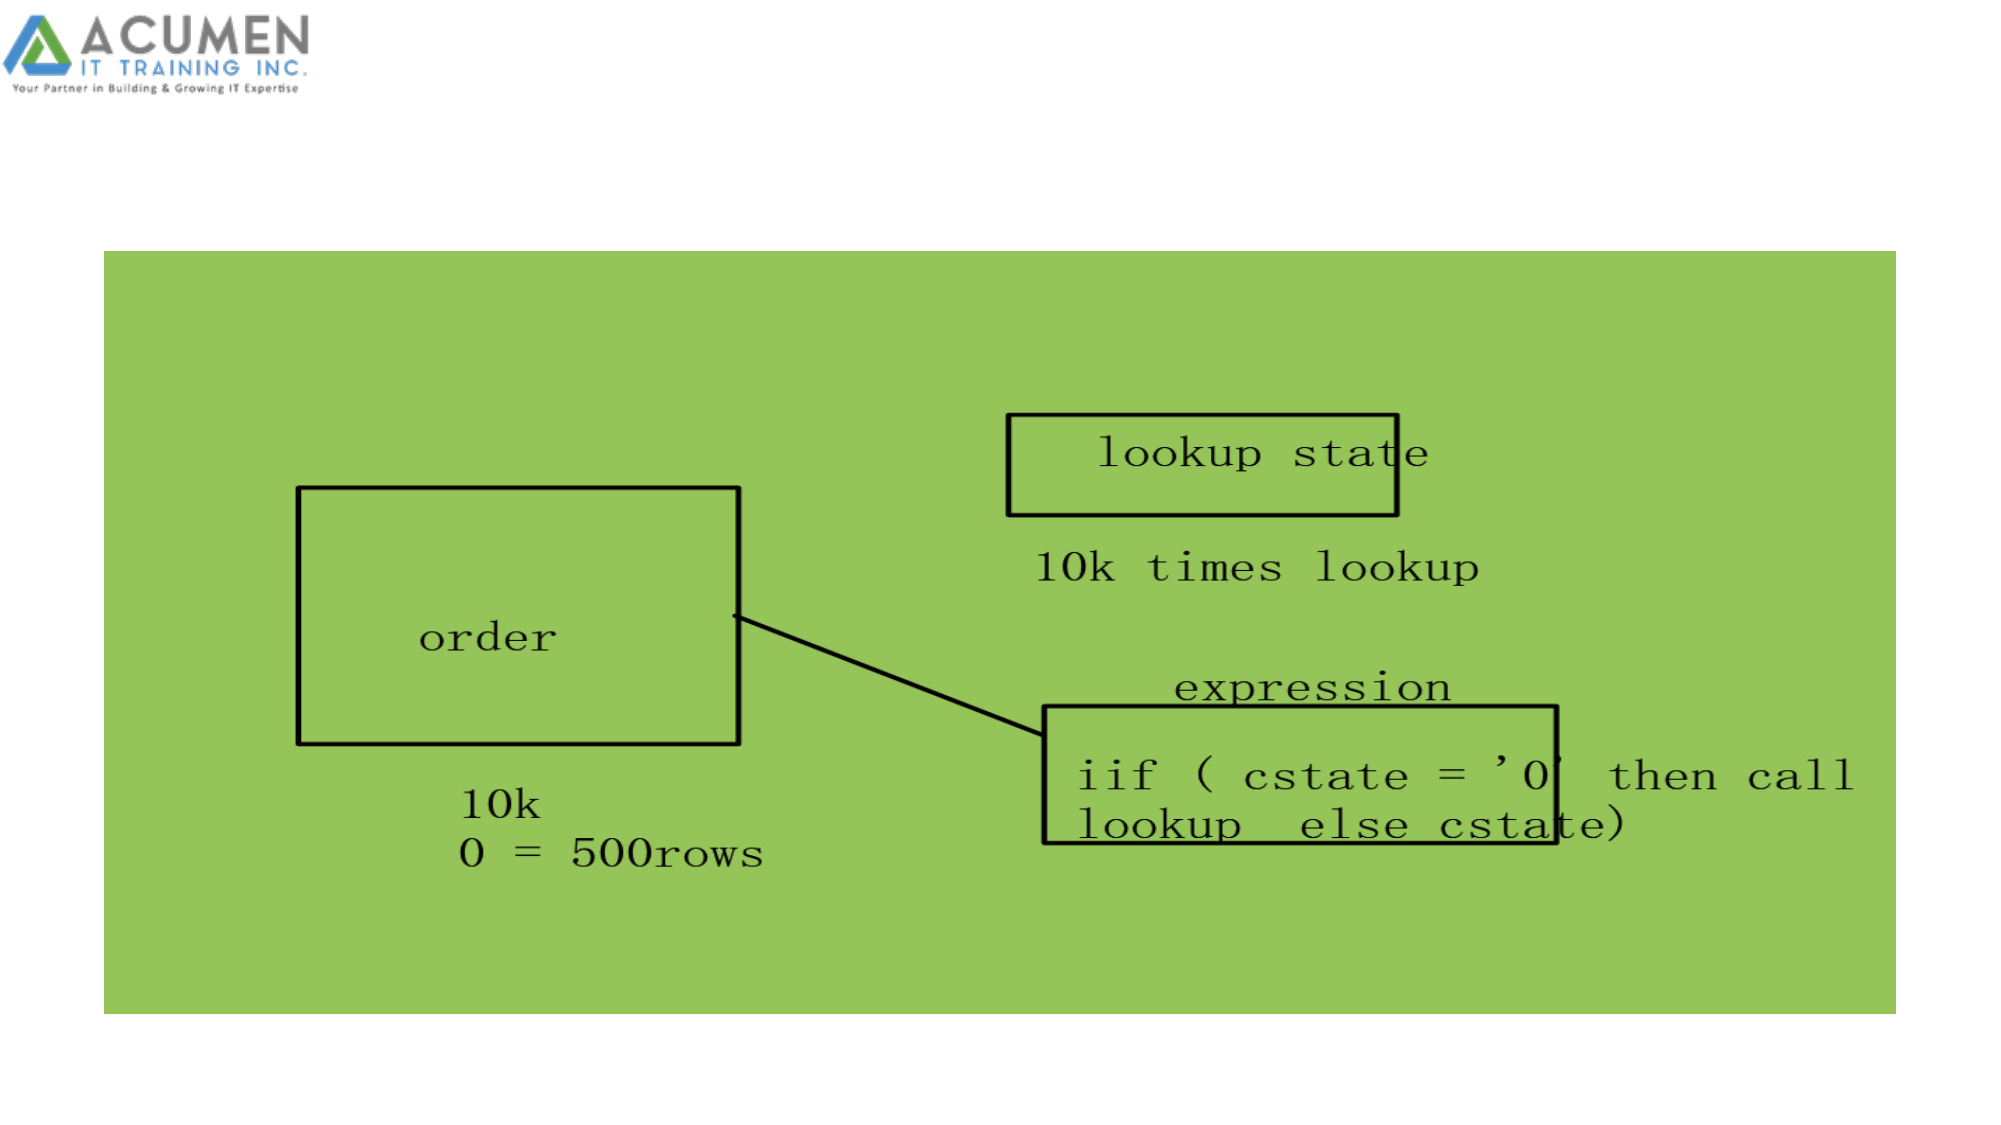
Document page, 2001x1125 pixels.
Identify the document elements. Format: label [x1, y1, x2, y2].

picture [0, 13, 313, 98]
list [104, 251, 1896, 1014]
